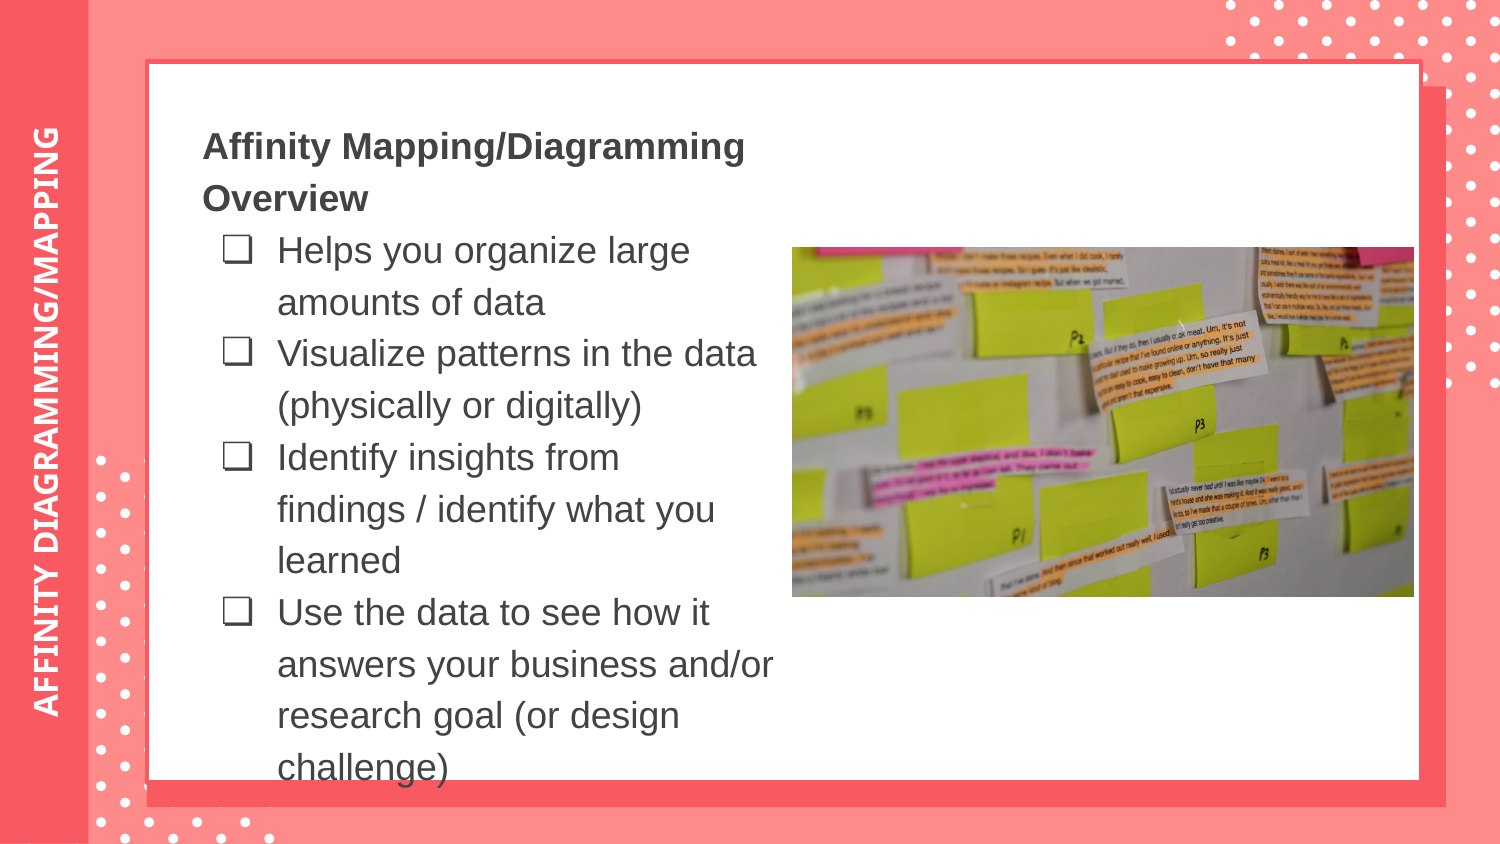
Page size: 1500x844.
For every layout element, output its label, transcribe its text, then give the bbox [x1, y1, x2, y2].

subtitle Affinity Mapping/Diagramming Overview Helps you organize large amounts of data Visualize patterns in the data (physically or digitally) Identify insights from findings / identify what you learned Use the data to see how it answers your business and/or research goal (or design challenge) [187, 100, 793, 744]
picture [792, 247, 1414, 597]
title AFFINITY DIAGRAMMING/MAPPING [17, 41, 72, 803]
